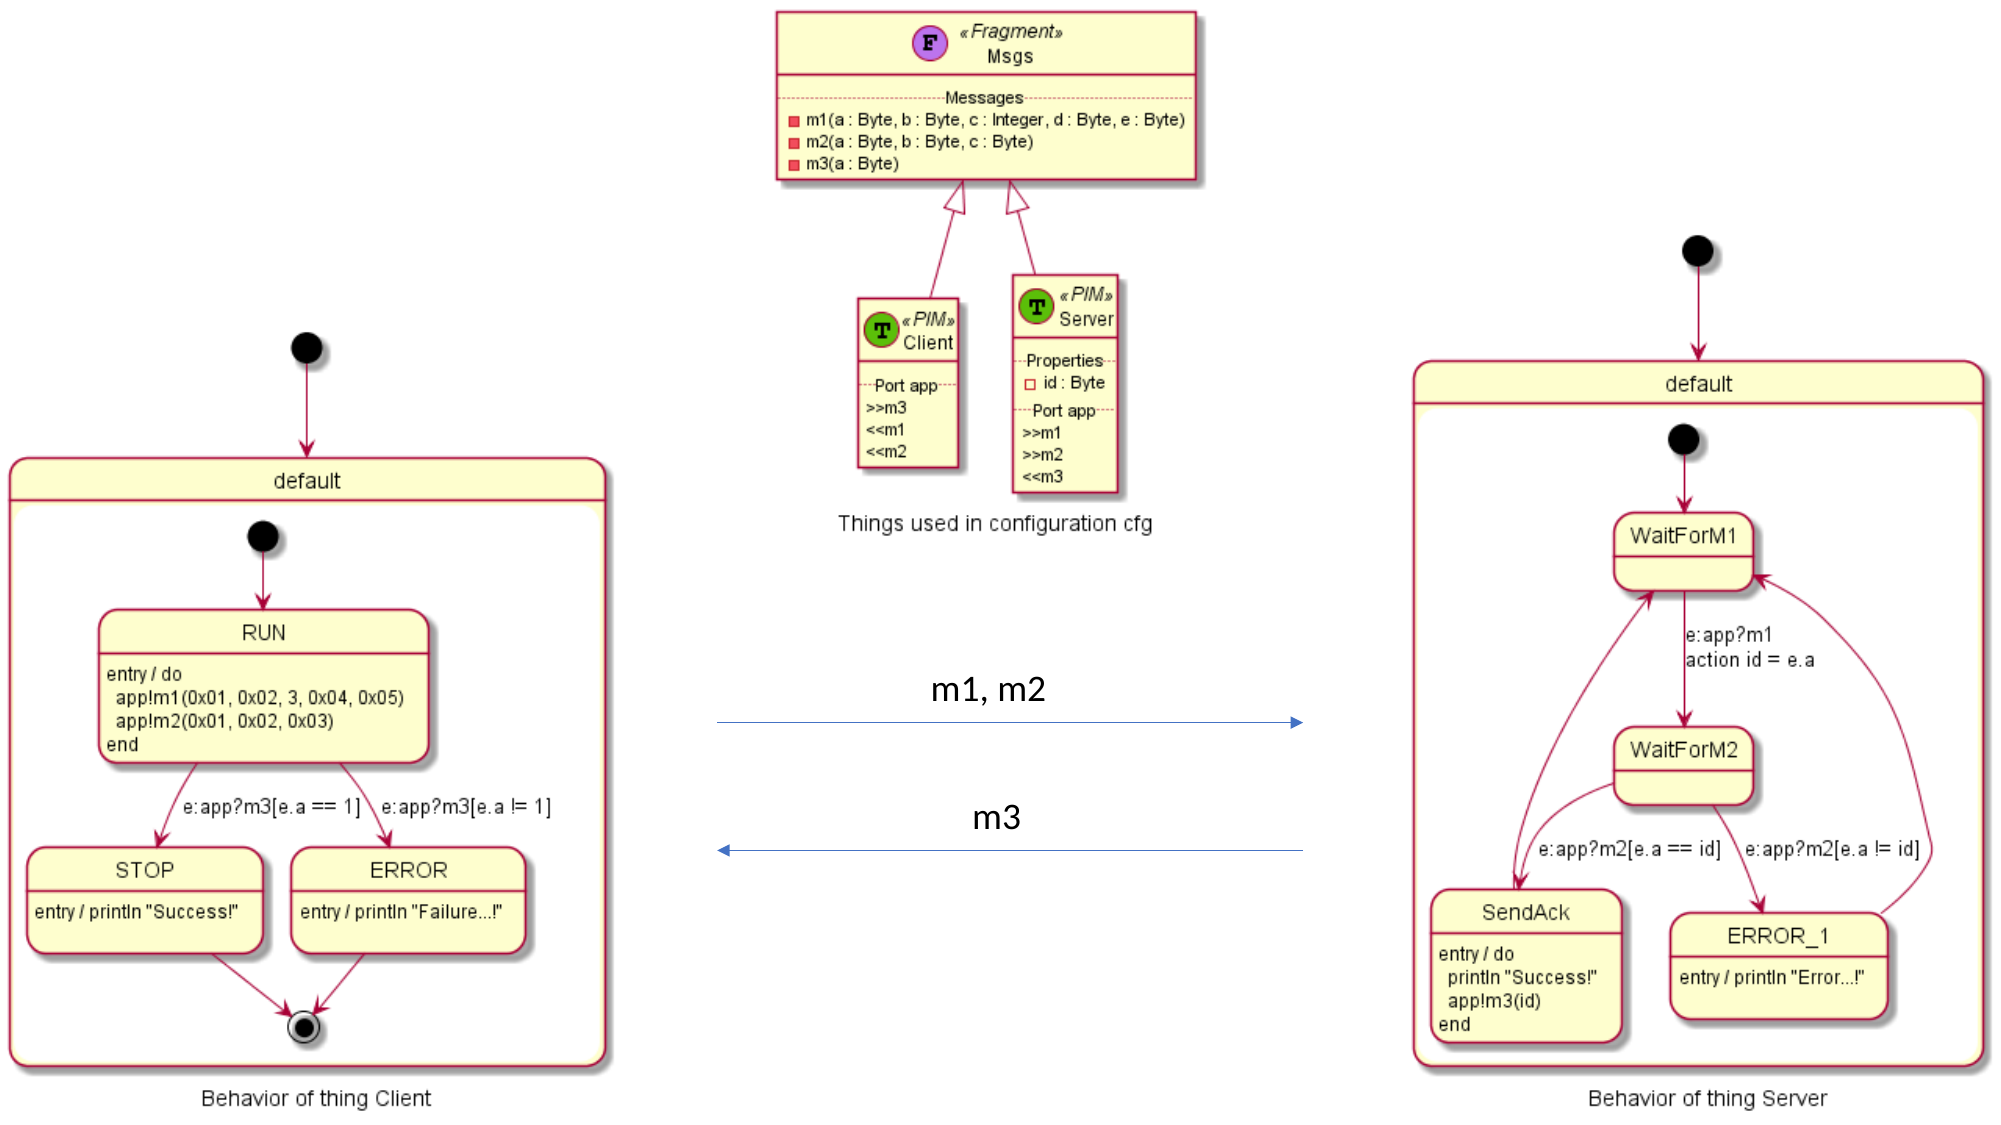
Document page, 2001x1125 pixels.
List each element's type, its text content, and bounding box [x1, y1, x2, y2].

picture [1404, 223, 2000, 1125]
picture [767, 0, 1211, 550]
picture [0, 320, 622, 1125]
text_box m1, m2 [915, 656, 1062, 717]
text_box m3 [957, 784, 1037, 845]
